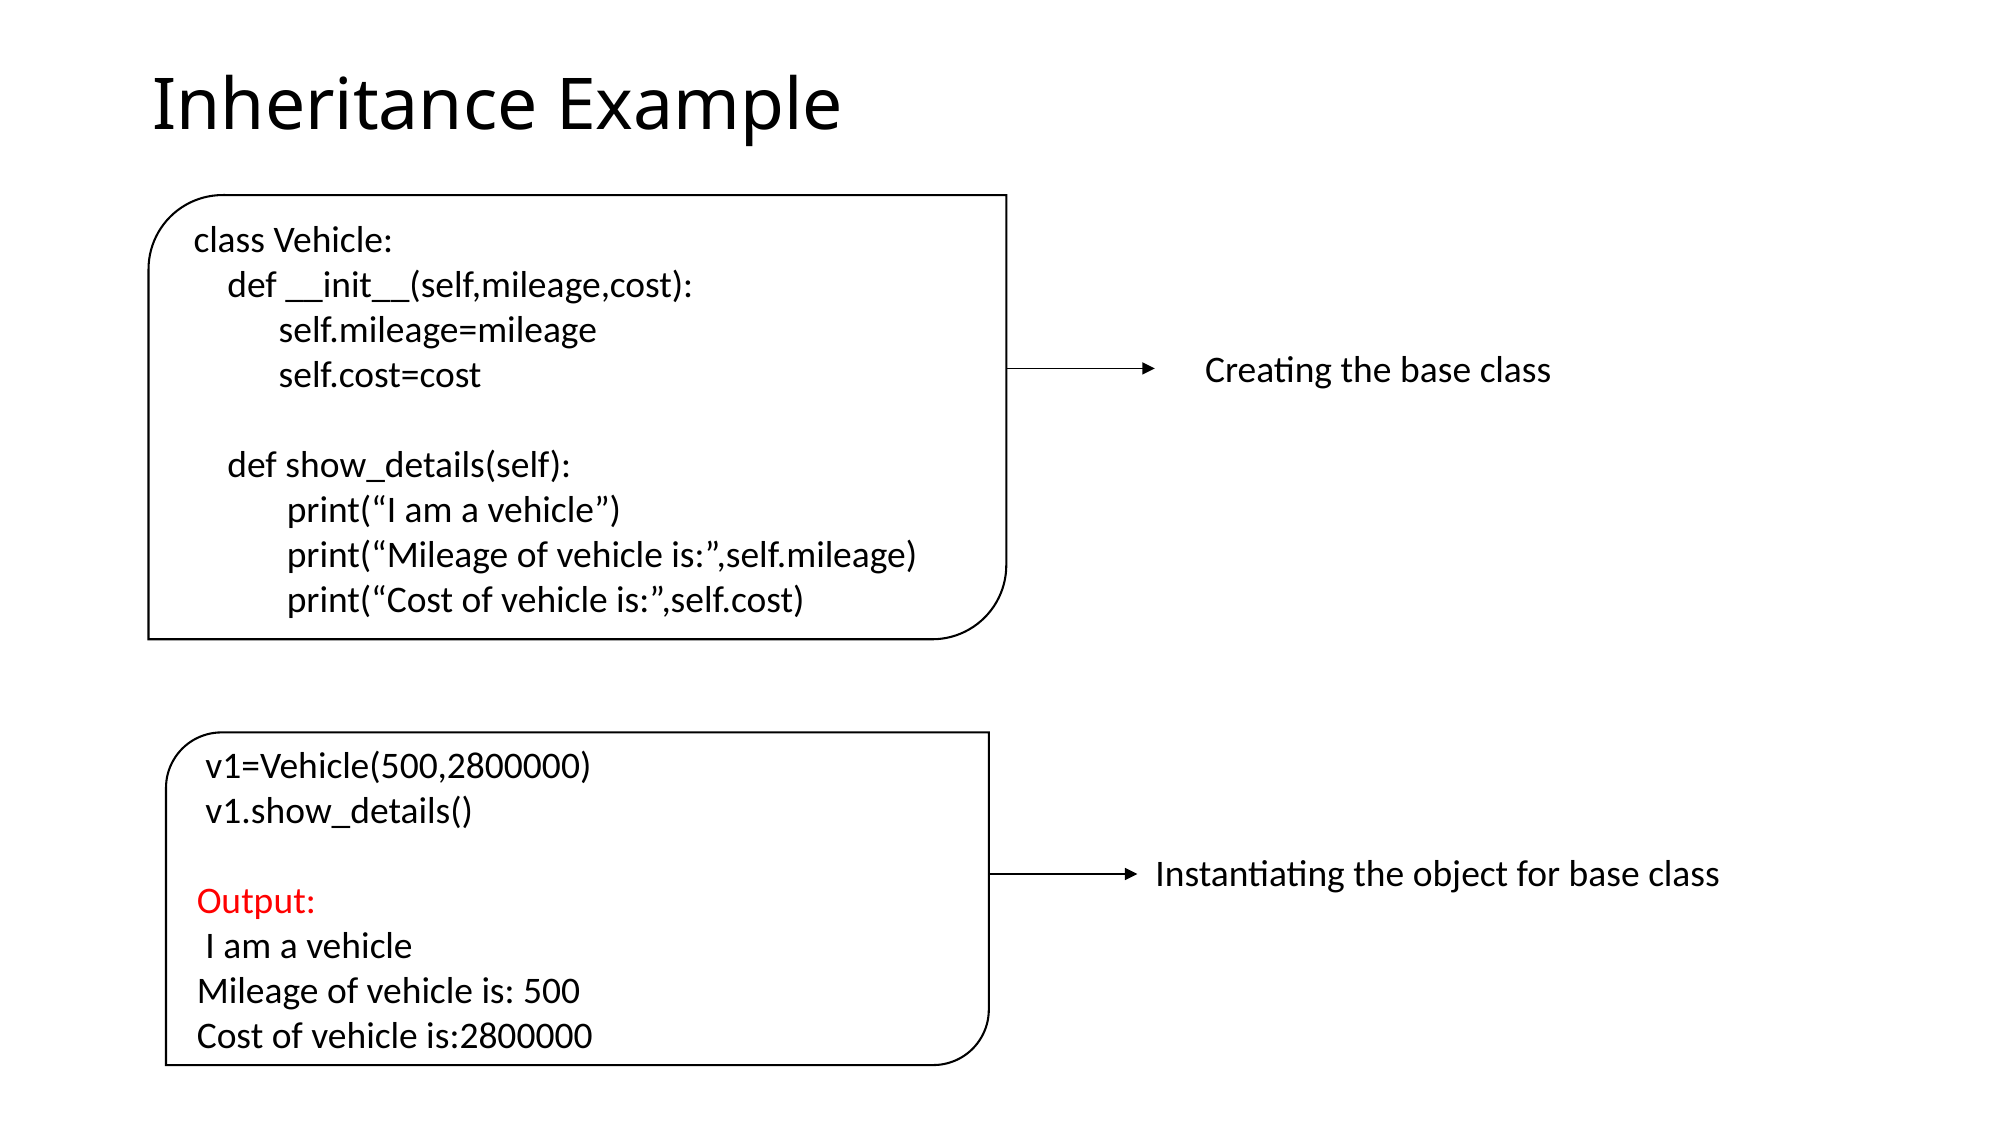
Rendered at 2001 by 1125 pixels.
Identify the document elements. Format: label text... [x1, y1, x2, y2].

text_box v1=Vehicle(500,2800000) v1.show_details() Output: I am a vehicle Mileage of vehicle is: 500 Cost of vehicle is:2800000 [164, 731, 990, 1067]
text_box class Vehicle: def __init__(self,mileage,cost): self.mileage=mileage self.cost=cost def show_details(self): print(“I am a vehicle”) print(“Mileage of vehicle is:”,self.mileage) print(“Cost of vehicle is:”,self.cost) [147, 193, 1008, 641]
text_box Instantiating the object for base class [1140, 841, 1736, 902]
title Inheritance Example [137, 59, 1863, 153]
text_box Creating the base class [1190, 338, 1567, 398]
